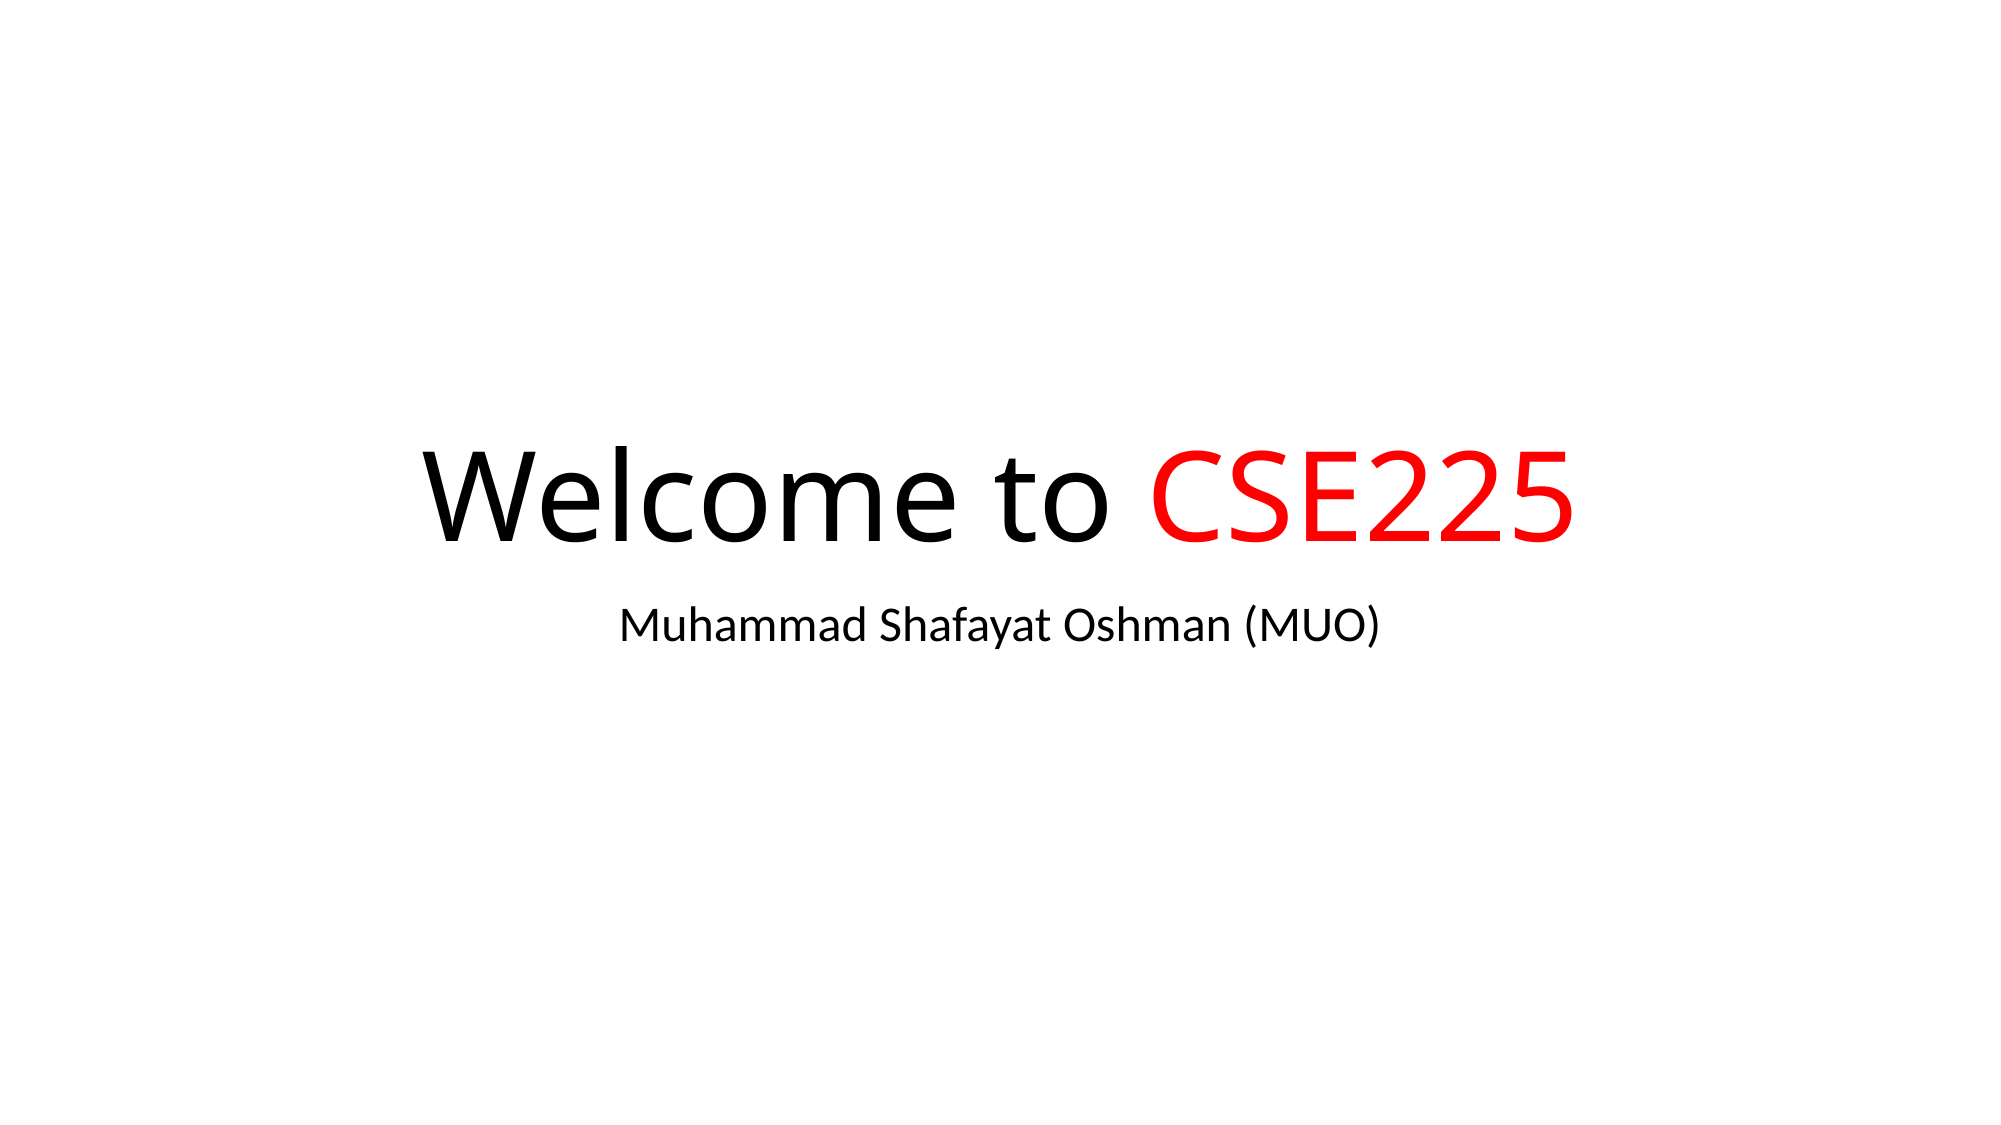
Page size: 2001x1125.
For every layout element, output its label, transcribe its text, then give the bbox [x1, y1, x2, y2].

title Welcome to CSE225 [249, 184, 1750, 576]
subtitle Muhammad Shafayat Oshman (MUO) [249, 590, 1750, 863]
